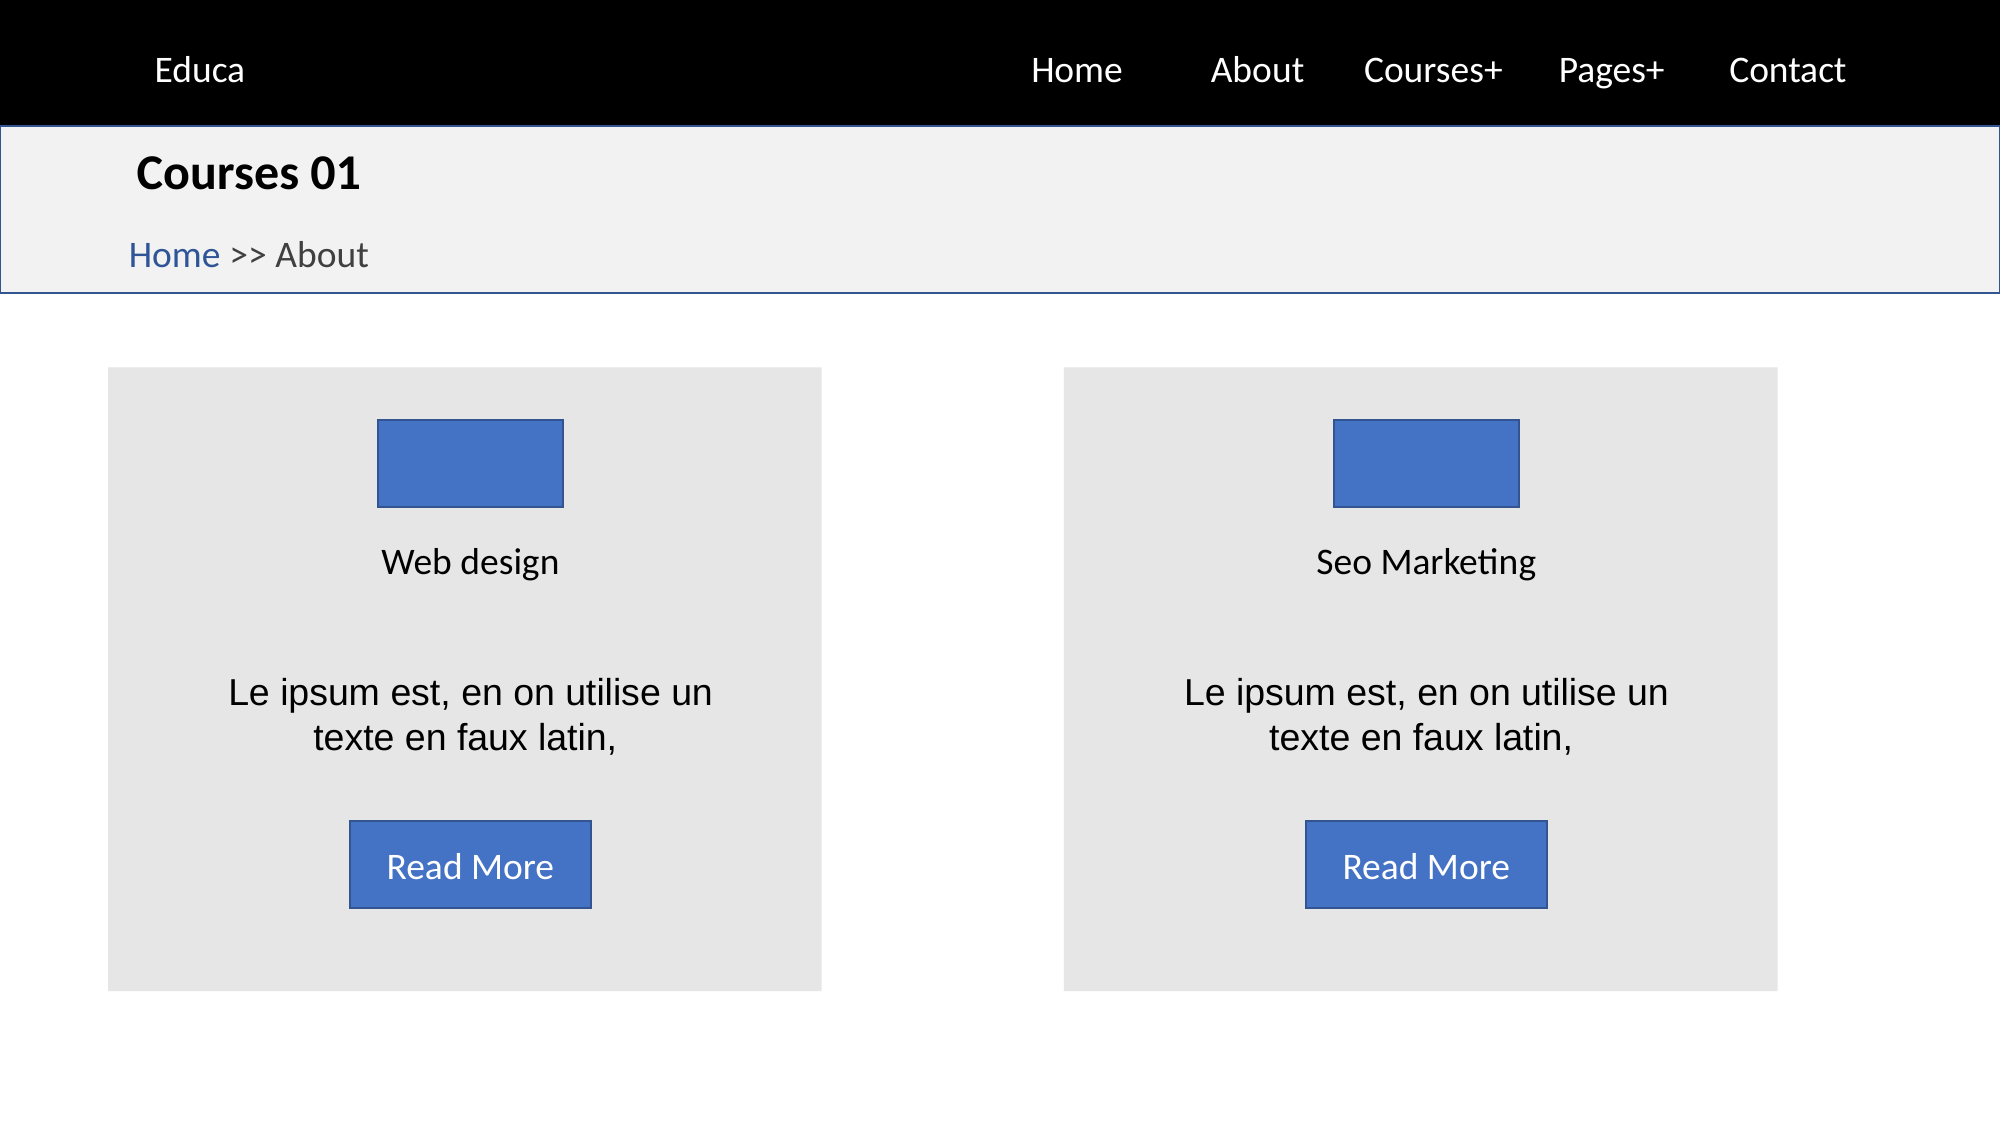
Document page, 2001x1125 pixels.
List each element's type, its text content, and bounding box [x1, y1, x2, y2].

text_box [0, 125, 2000, 294]
text_box Read More [349, 820, 592, 909]
text_box [107, 366, 823, 992]
text_box Home >> About [89, 216, 409, 288]
text_box Courses 01 [119, 133, 379, 206]
text_box Courses+ [1342, 36, 1525, 99]
text_box Read More [1305, 820, 1548, 909]
text_box [1063, 366, 1779, 992]
text_box Le ipsum est, en on utilise un texte en faux latin, [1149, 647, 1703, 779]
text_box Web design [327, 515, 614, 604]
text_box Pages+ [1536, 36, 1688, 99]
text_box Home [1001, 36, 1153, 99]
text_box Seo Marketing [1283, 515, 1570, 604]
text_box About [1182, 36, 1334, 99]
text_box [1333, 419, 1520, 508]
text_box Contact [1712, 36, 1864, 99]
text_box Le ipsum est, en on utilise un texte en faux latin, [194, 647, 748, 779]
text_box [377, 419, 564, 508]
text_box Educa [110, 36, 290, 99]
text_box [0, 0, 2000, 125]
